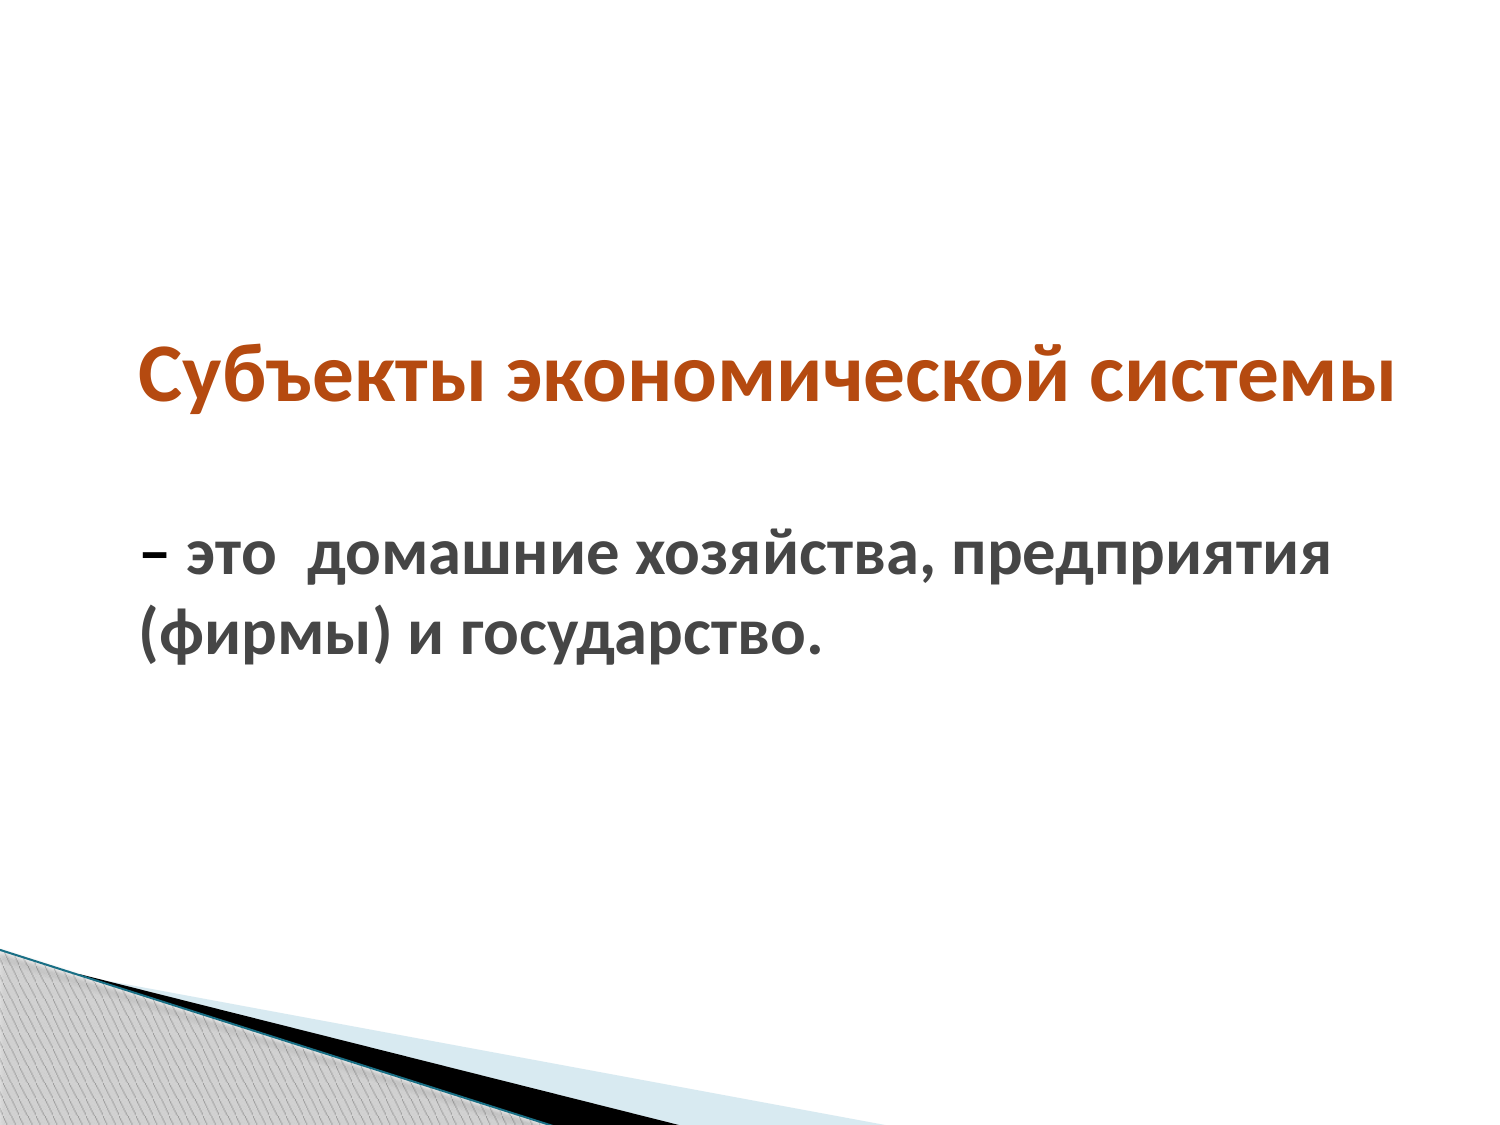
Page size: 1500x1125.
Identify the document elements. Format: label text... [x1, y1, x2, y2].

title Субъекты экономической системы – это домашние хозяйства, предприятия (фирмы) и государство. [123, 160, 1435, 846]
